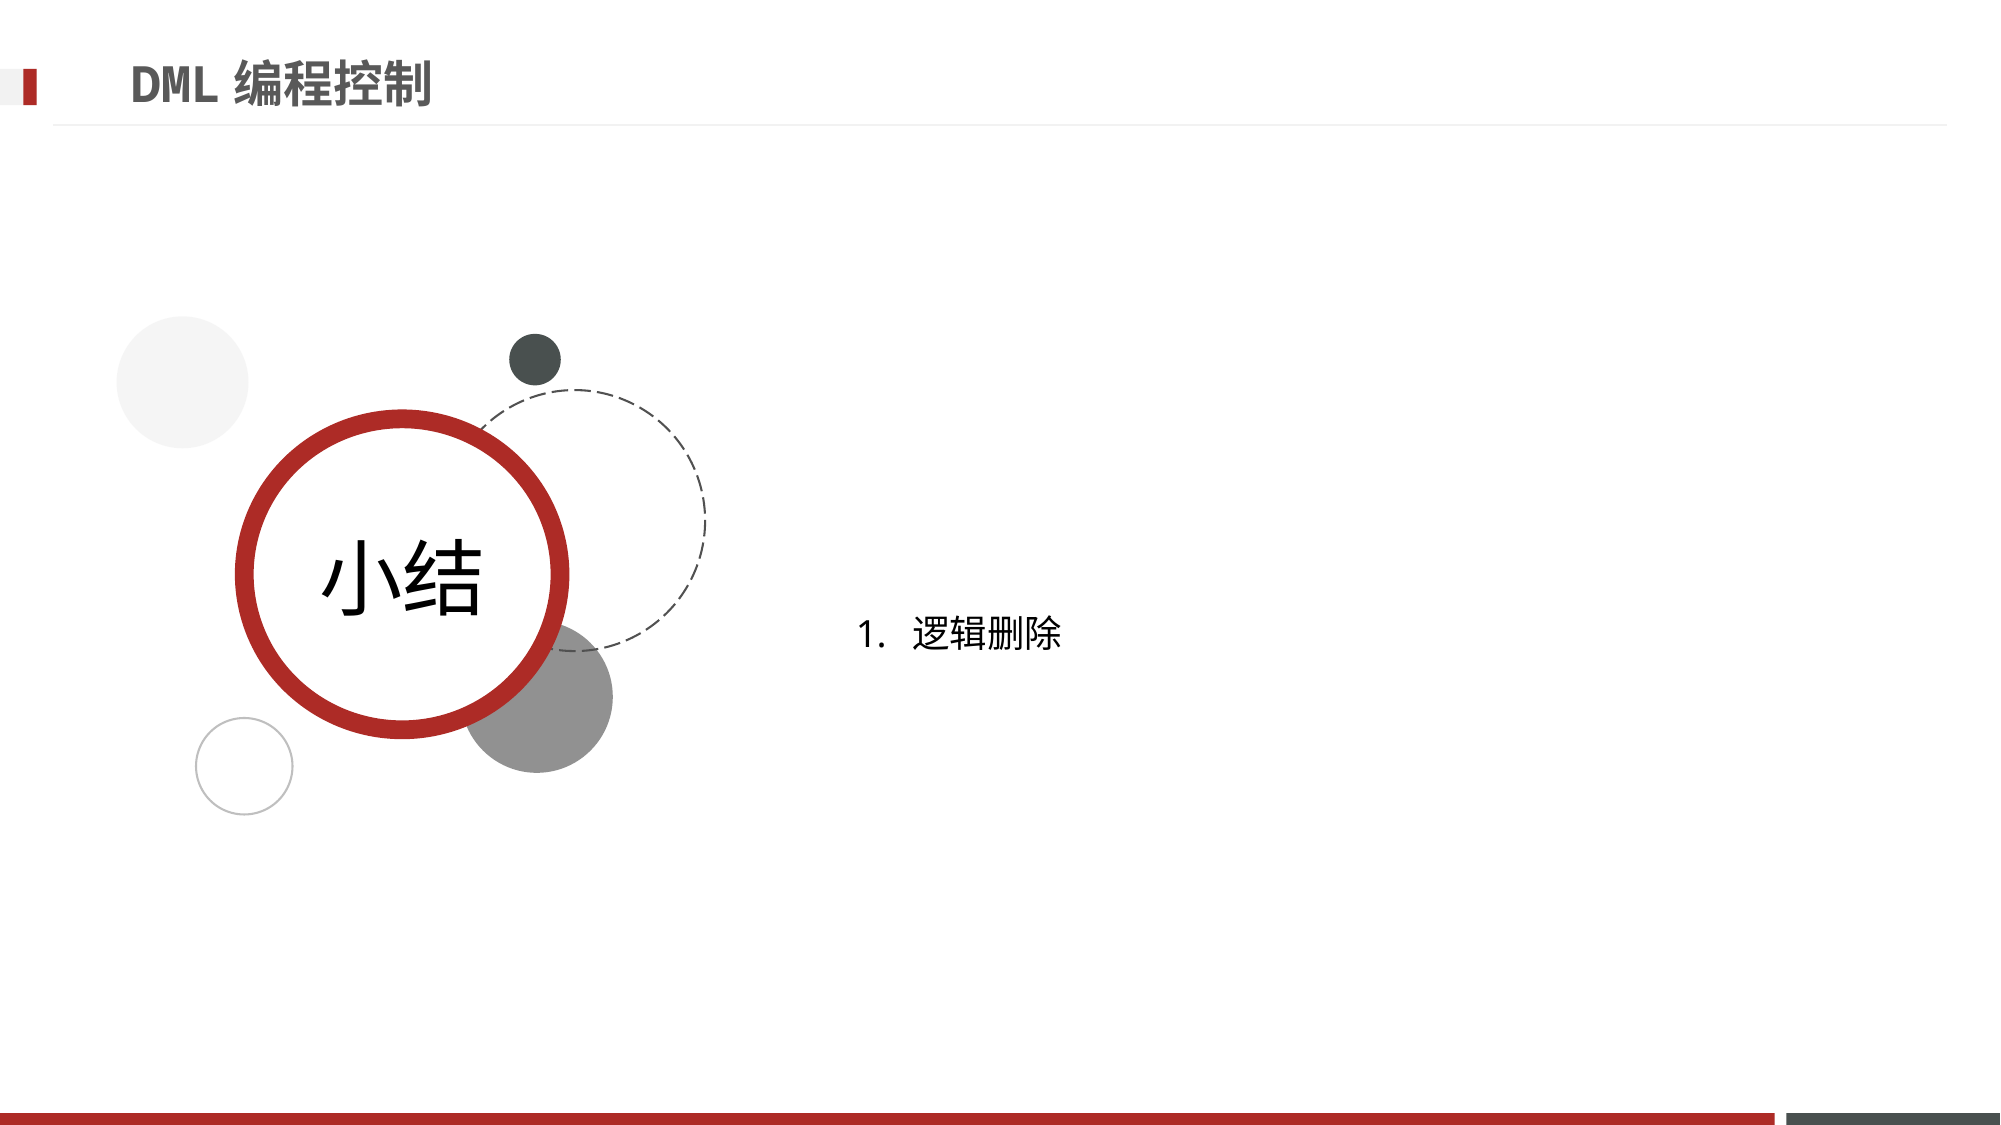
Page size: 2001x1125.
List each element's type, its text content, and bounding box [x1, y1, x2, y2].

list 逻辑删除 [841, 239, 1786, 980]
title DML编程控制 [116, 40, 1556, 125]
